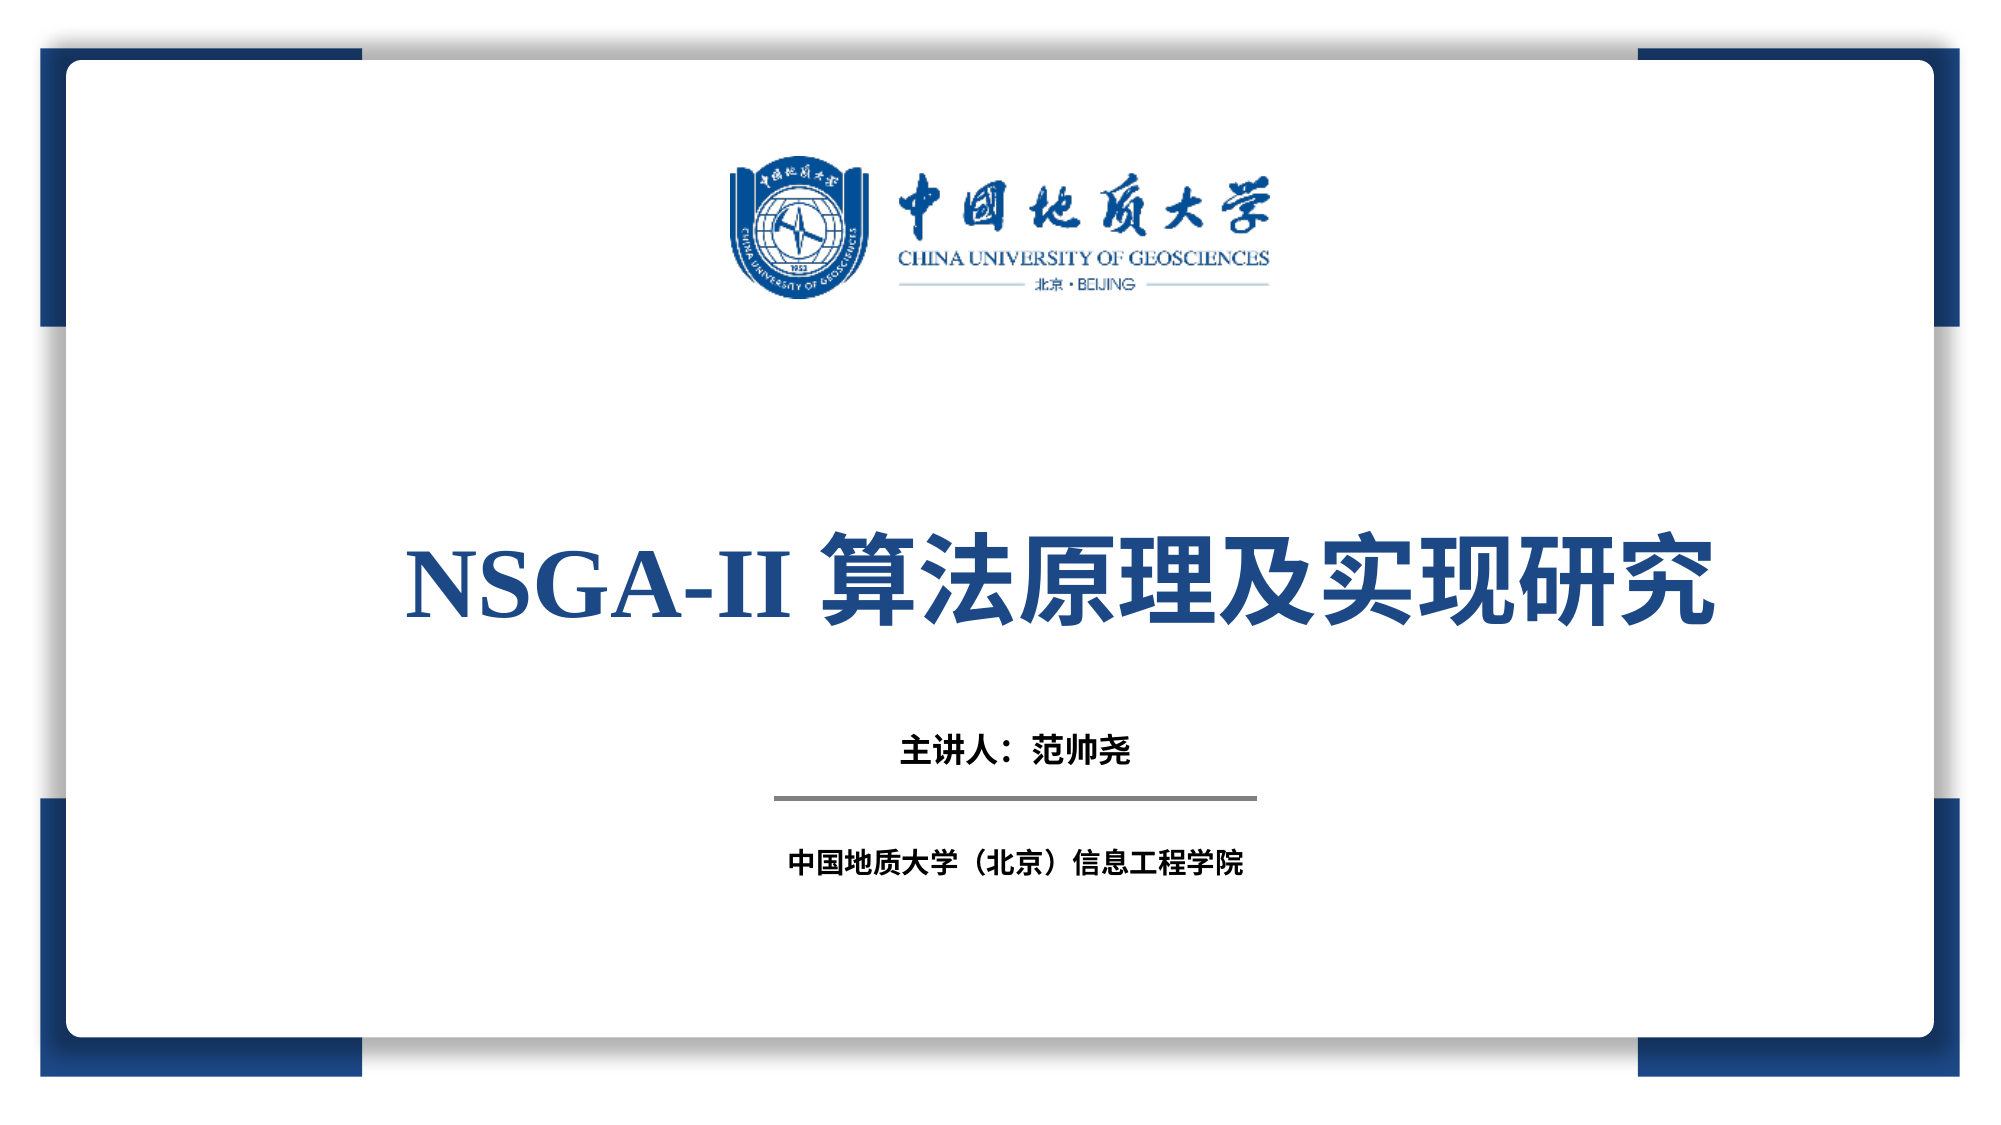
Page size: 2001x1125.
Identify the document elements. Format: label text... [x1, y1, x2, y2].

picture [730, 156, 1270, 299]
text_box NSGA-II算法原理及实现研究 [319, 450, 1784, 645]
text_box 中国地质大学（北京）信息工程学院 [666, 829, 1366, 887]
text_box [1637, 1054, 1961, 1078]
text_box 主讲人：范帅尧 [665, 711, 1366, 777]
text_box [65, 58, 1935, 1039]
text_box [39, 1051, 363, 1078]
